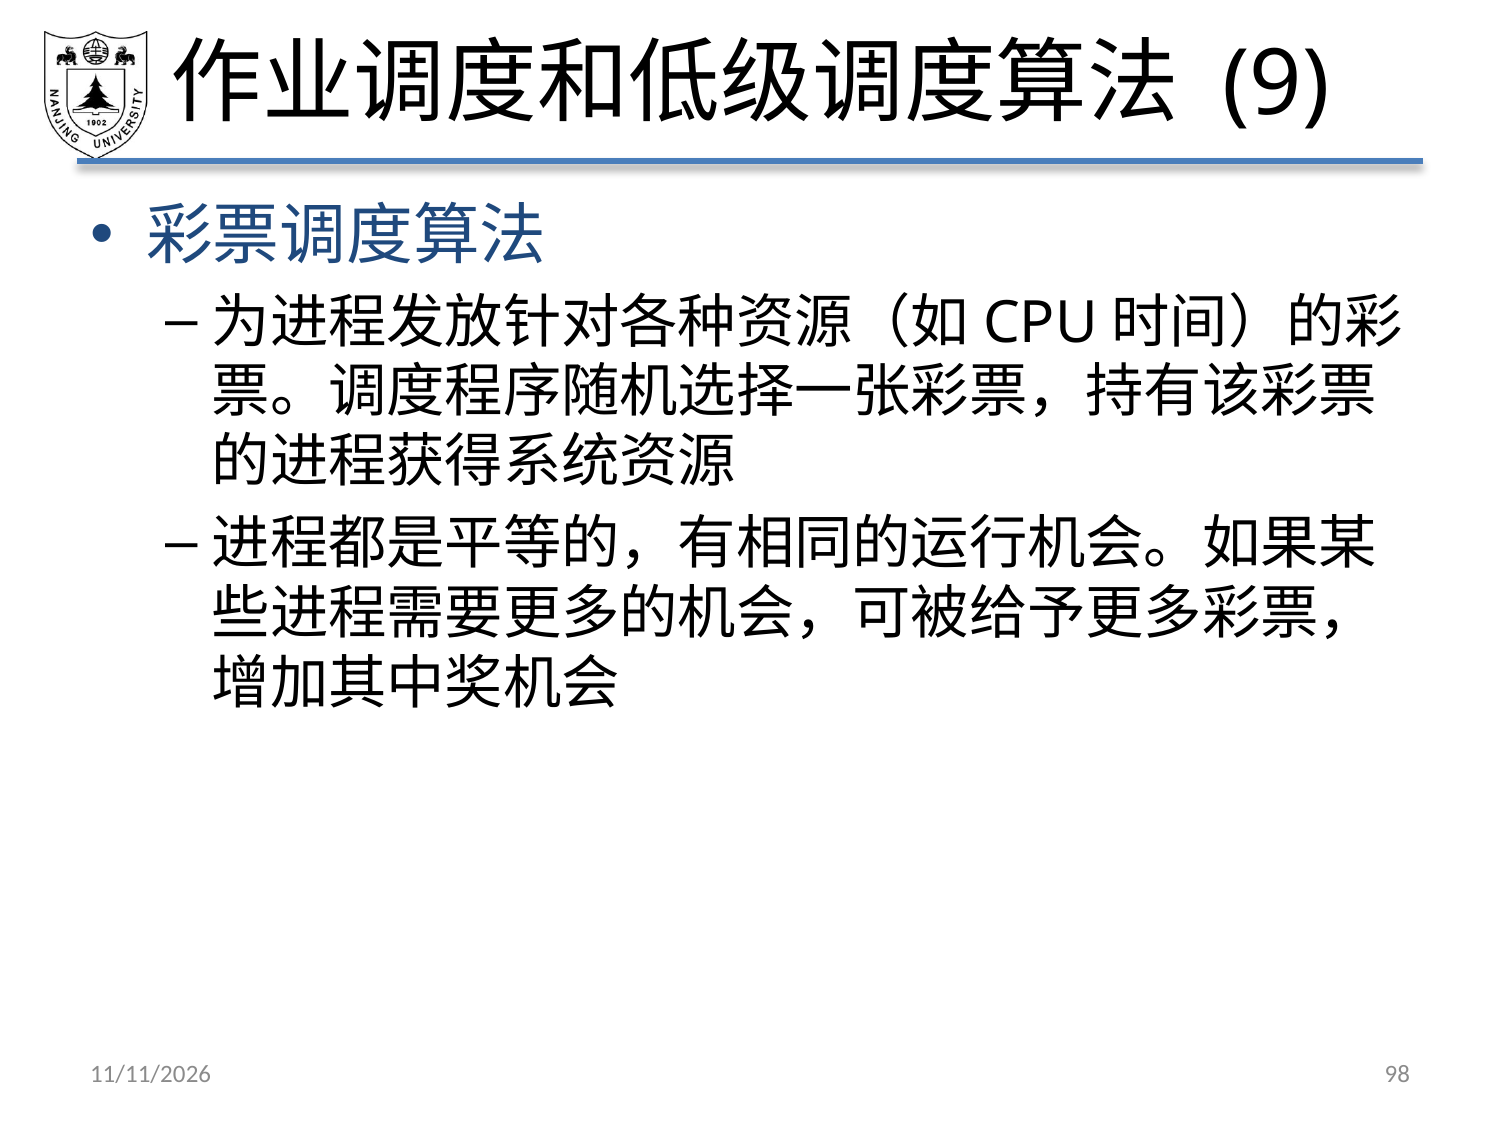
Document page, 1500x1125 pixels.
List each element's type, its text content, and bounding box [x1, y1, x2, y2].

picture [41, 30, 75, 161]
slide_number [75, 1042, 425, 1103]
slide_number 98 [1074, 1042, 1425, 1103]
list 彩票调度算法 为进程发放针对各种资源（如CPU时间）的彩票。调度程序随机选择一张彩票，持有该彩票的进程获得系统资源 进程都是平等的，有相同的运行机会。如果某些进程需要更多的机会，可被给予更多彩票，增加其中奖机会 [75, 184, 1425, 1005]
title 作业调度和低级调度算法 (9) [75, 0, 1425, 161]
